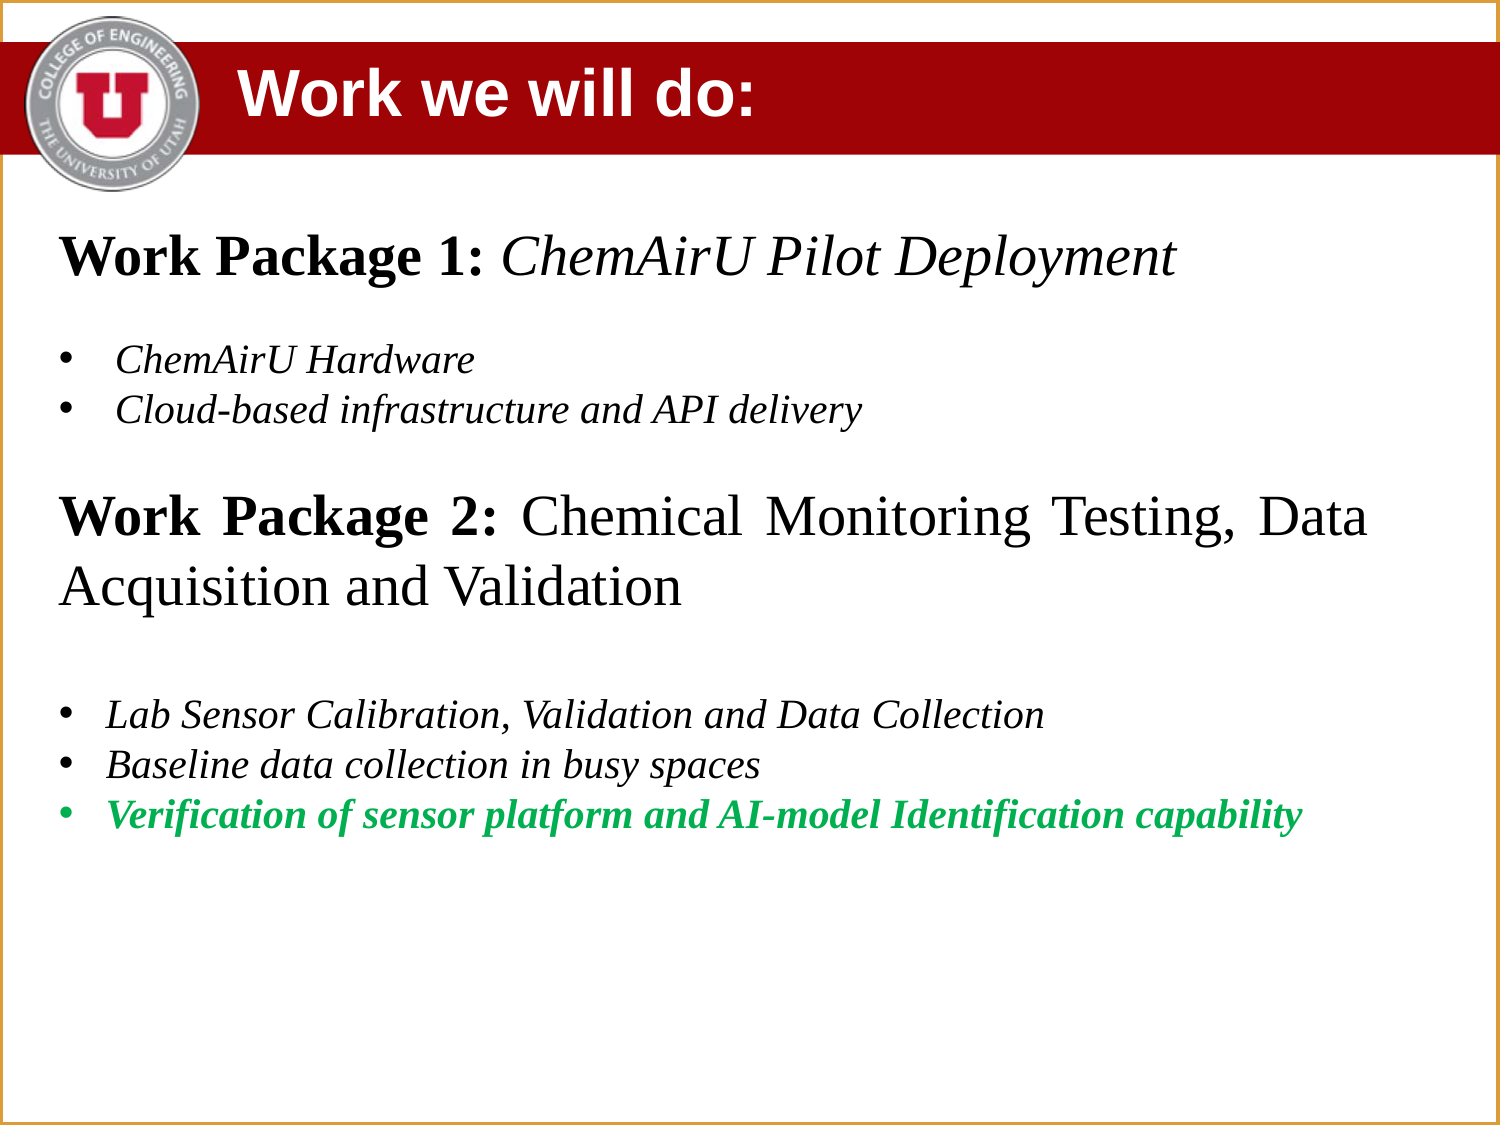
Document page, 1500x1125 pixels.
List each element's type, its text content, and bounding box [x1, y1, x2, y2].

list Work Package 1: ChemAirU Pilot Deployment ChemAirU Hardware Cloud-based infrastructure and API delivery Work Package 2: Chemical Monitoring Testing, Data Acquisition and Validation Lab Sensor Calibration, Validation and Data Collection Baseline data collection in busy spaces Verification of sensor platform and AI-model Identification capability [58, 217, 1369, 854]
title Work we will do: [237, 50, 1343, 131]
picture [24, 16, 200, 192]
